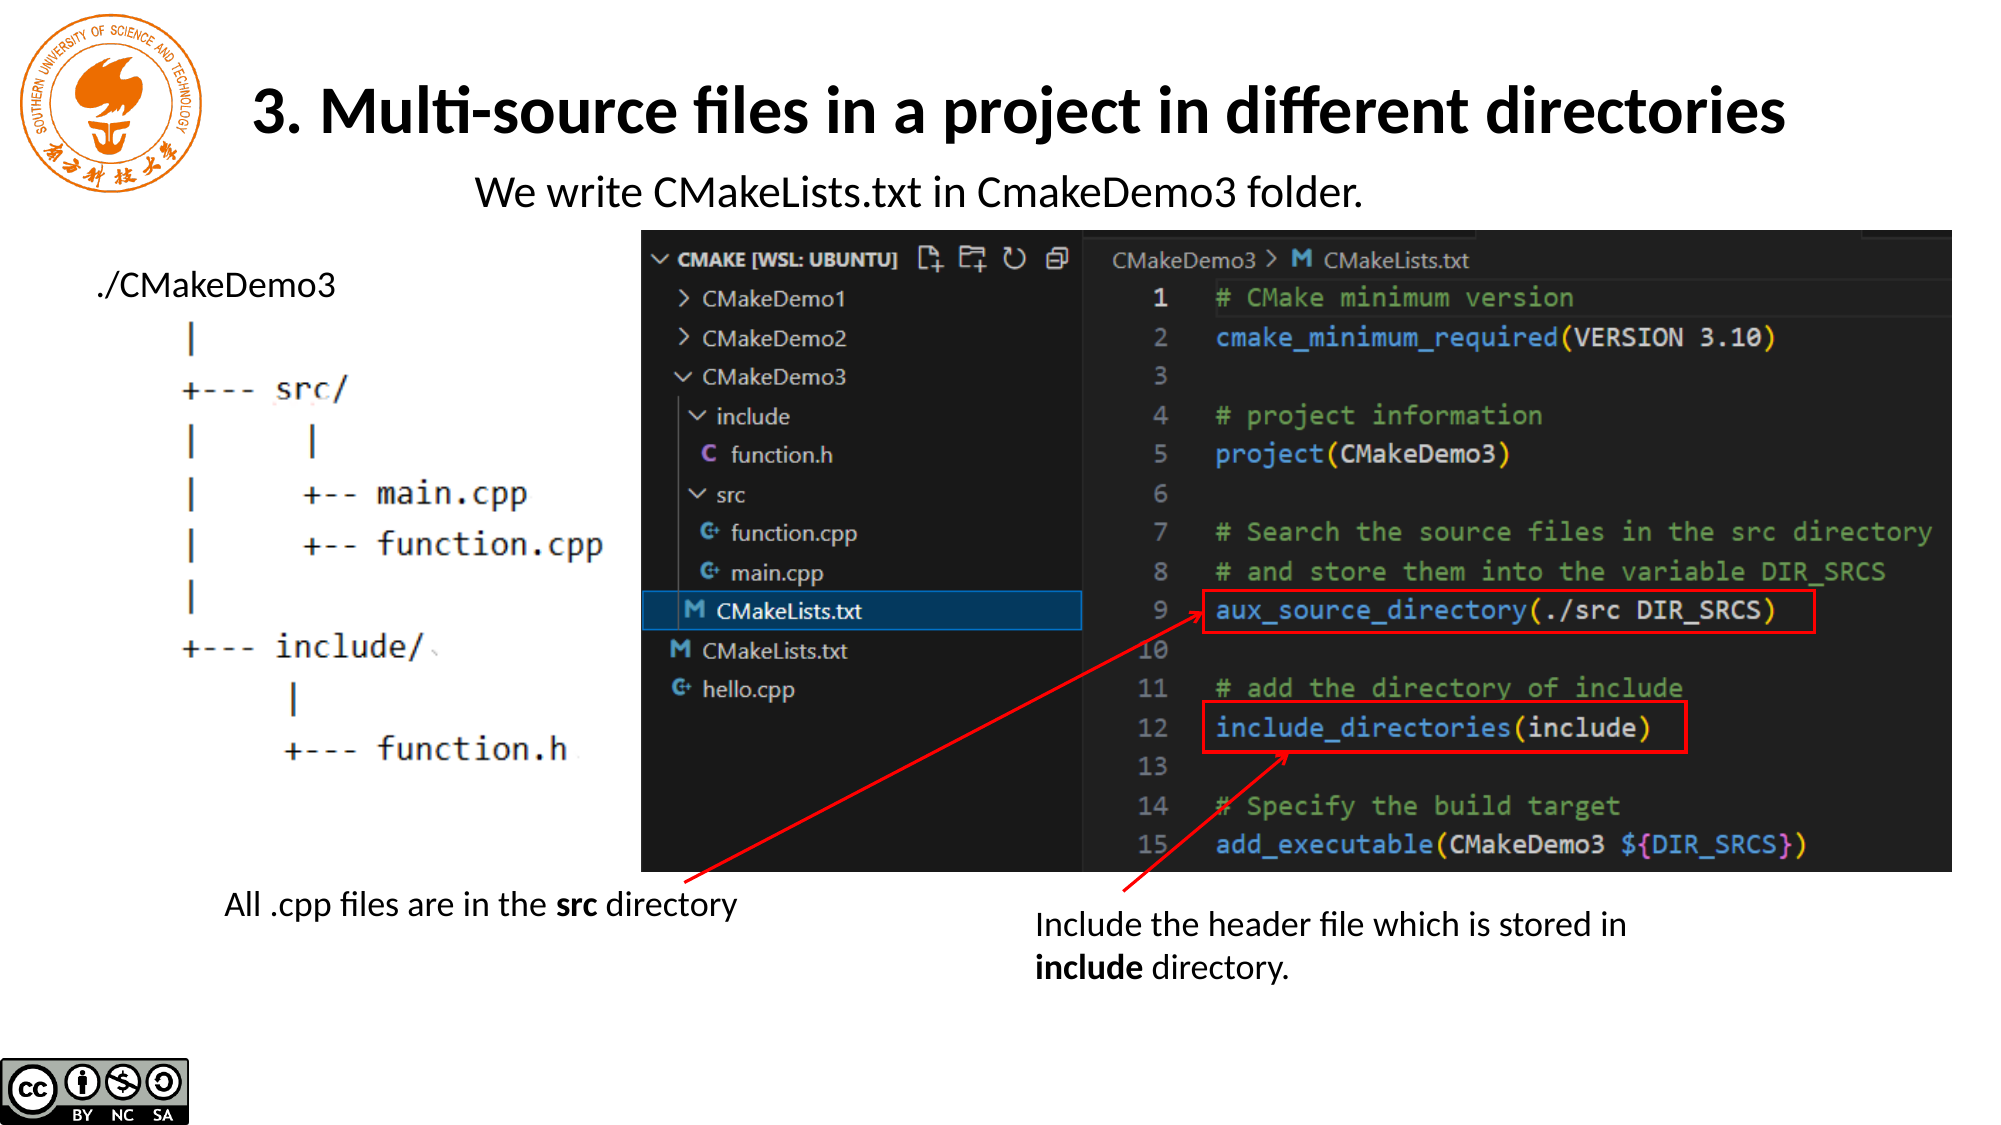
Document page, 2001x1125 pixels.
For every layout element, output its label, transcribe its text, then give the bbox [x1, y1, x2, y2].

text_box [1017, 933, 1714, 997]
picture [641, 230, 1952, 872]
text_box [79, 252, 629, 768]
picture [18, 11, 202, 194]
text_box 3. Multi-source files in a project in different directories [233, 56, 1805, 156]
picture [0, 1058, 189, 1125]
text_box We write CMakeLists.txt in CmakeDemo3 folder. [456, 153, 1591, 226]
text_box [206, 590, 1815, 933]
